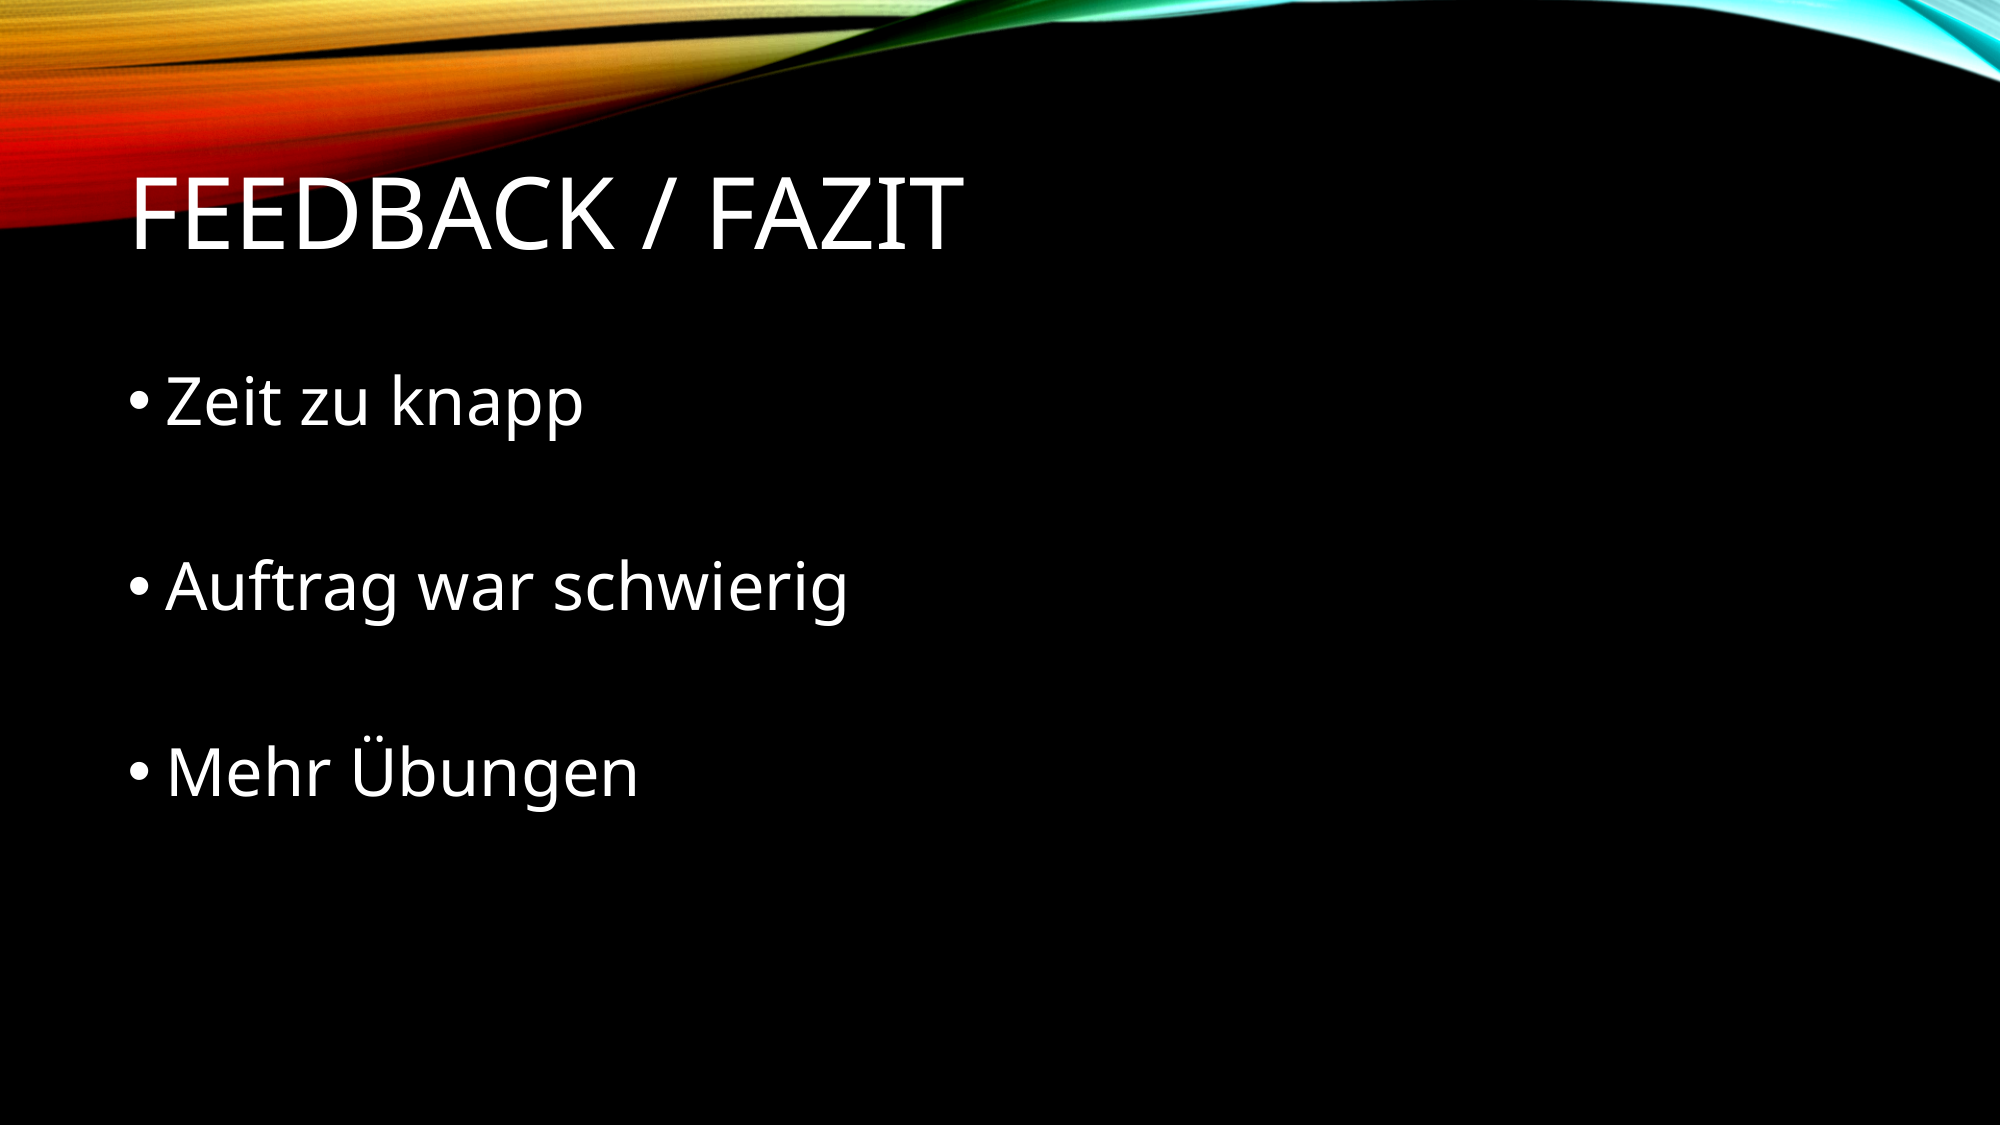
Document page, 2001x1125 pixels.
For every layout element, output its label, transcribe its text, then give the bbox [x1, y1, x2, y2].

title Feedback / Fazit [112, 104, 1888, 331]
list Zeit zu knapp Auftrag war schwierig Mehr Übungen [112, 360, 1888, 1021]
picture [0, 0, 2000, 231]
